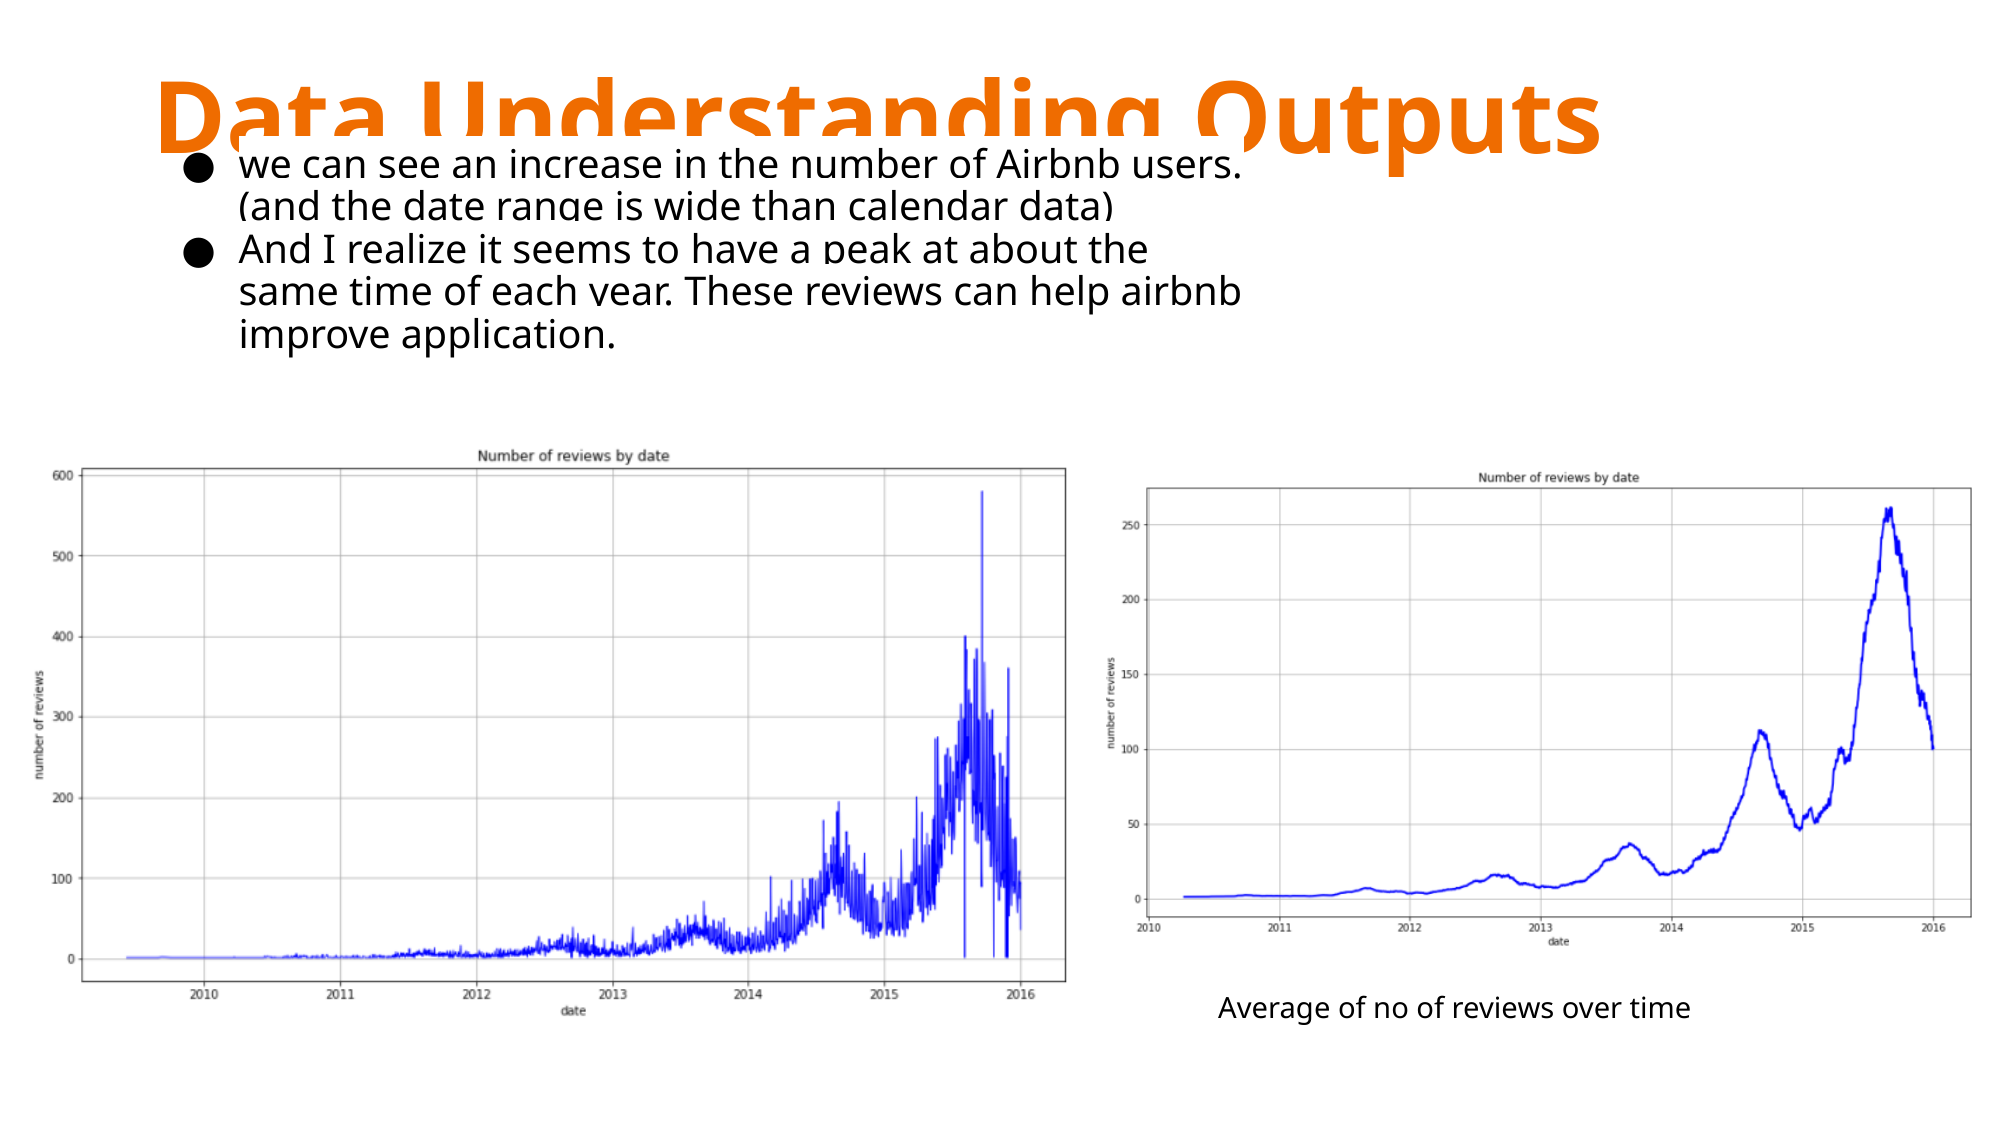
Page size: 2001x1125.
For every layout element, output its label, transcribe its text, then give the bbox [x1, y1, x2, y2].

text_box Average of no of reviews over time [1203, 973, 1916, 1039]
list we can see an increase in the number of Airbnb users. (and the date range is wide than calendar data) And I realize it seems to have a peak at about the same time of each year. These reviews can help airbnb improve application. [148, 136, 1266, 456]
picture [19, 434, 2000, 1040]
title Data Understanding Outputs [137, 59, 1863, 278]
